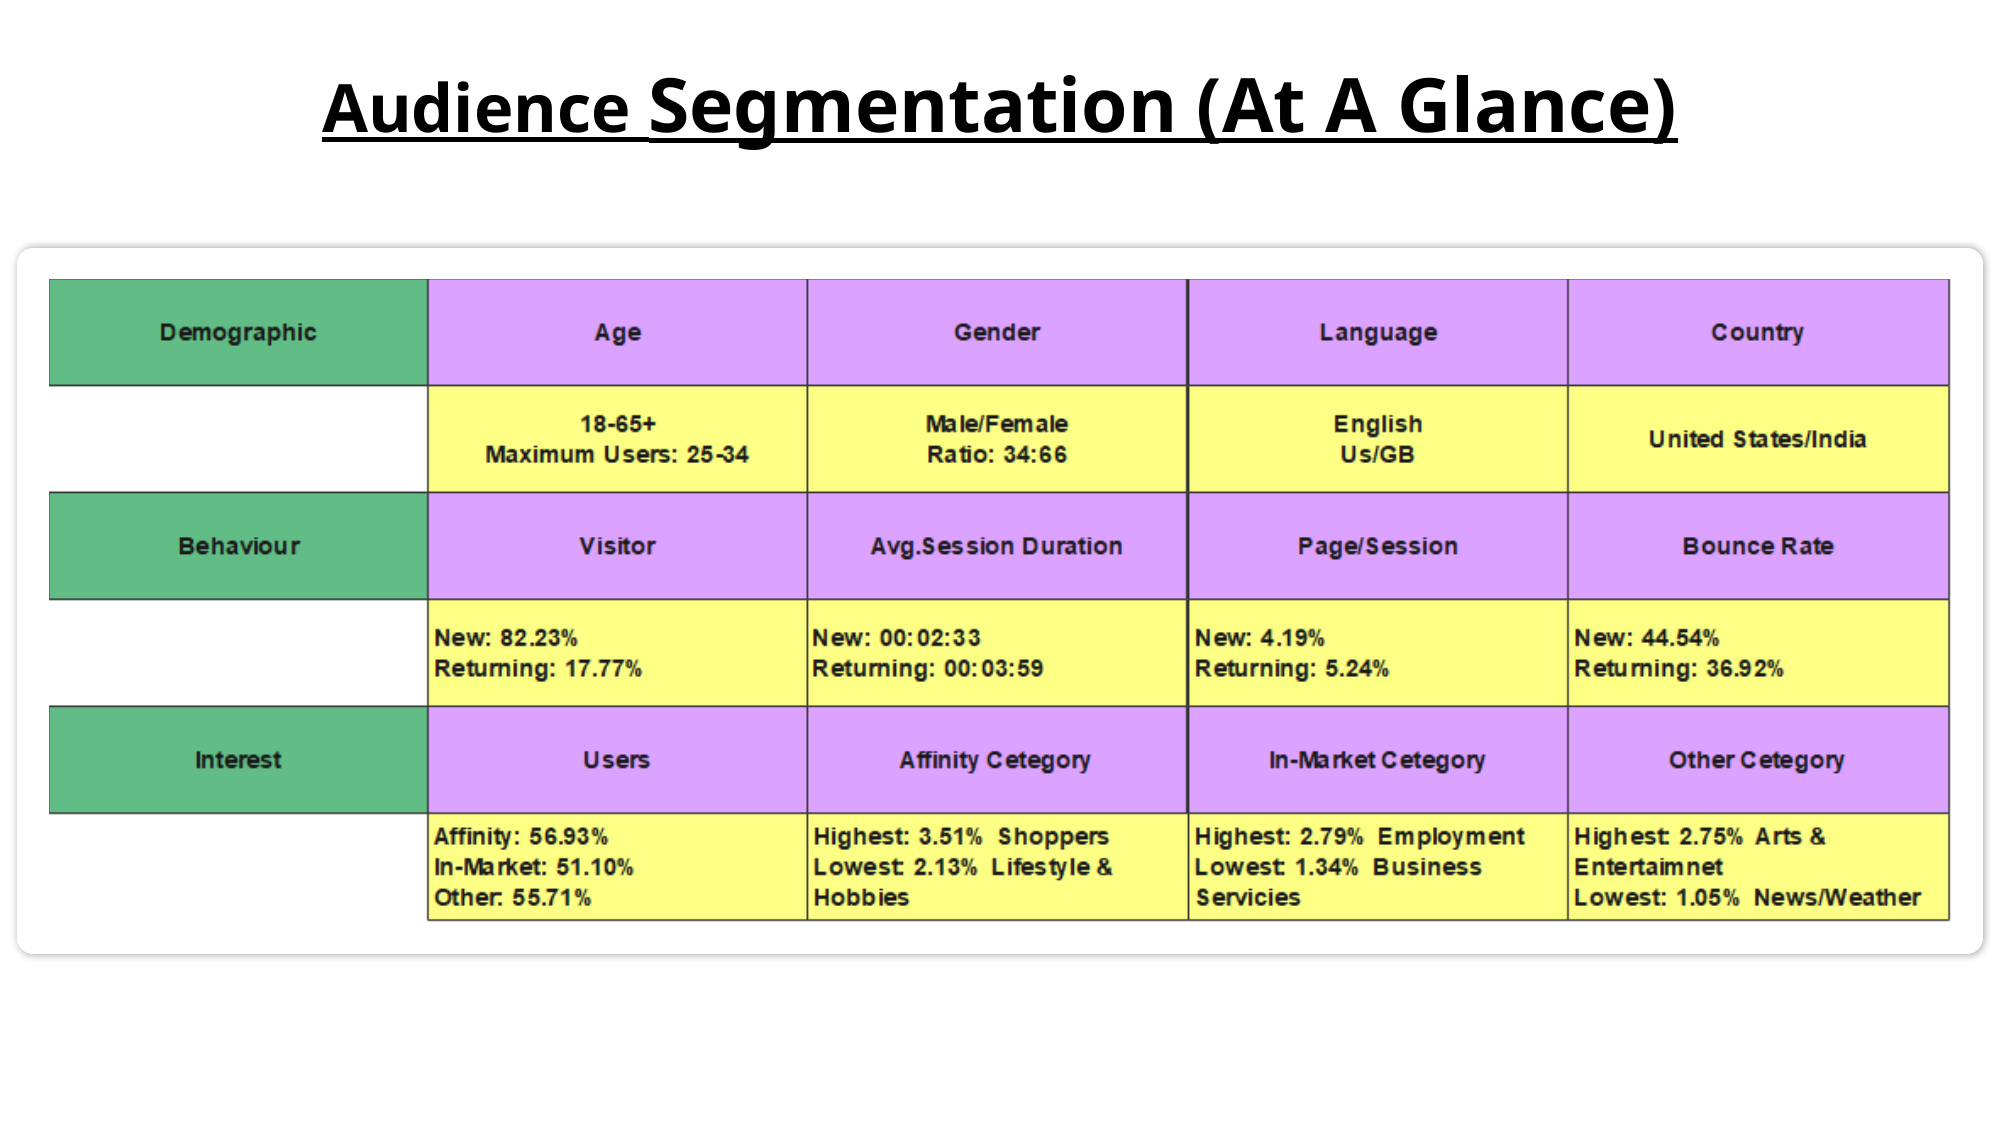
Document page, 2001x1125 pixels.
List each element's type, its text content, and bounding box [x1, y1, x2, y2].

title Audience Segmentation (At A Glance) [137, 59, 1863, 163]
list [48, 279, 1952, 923]
